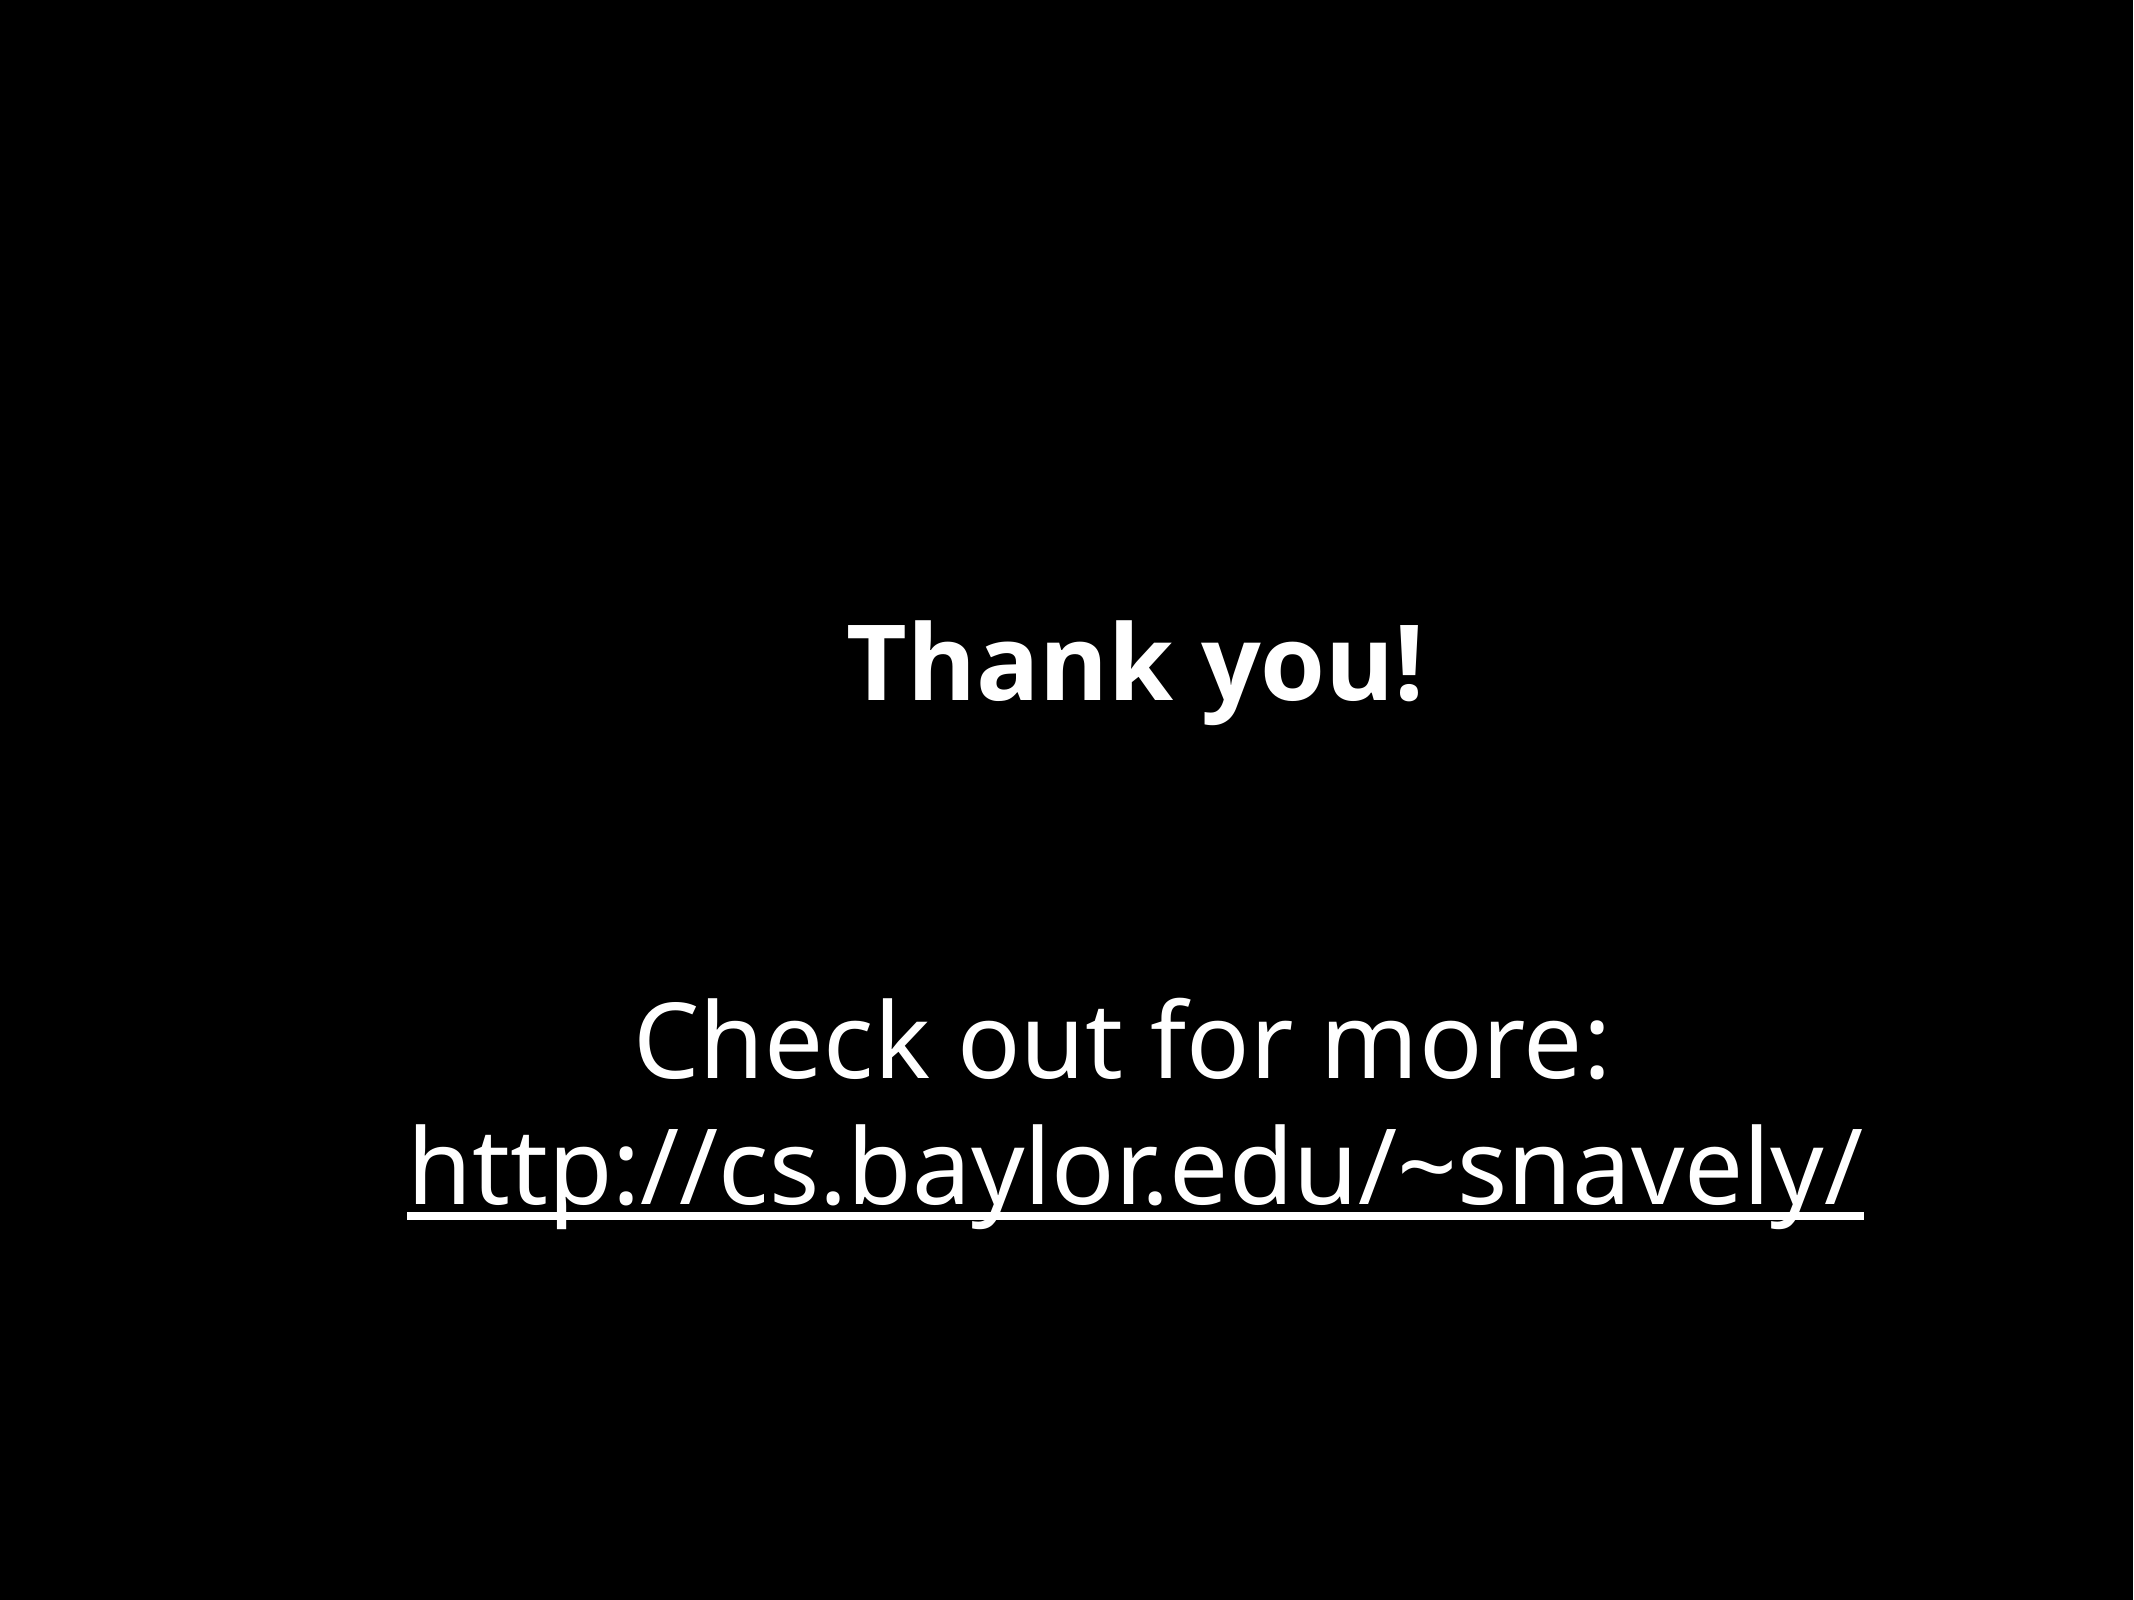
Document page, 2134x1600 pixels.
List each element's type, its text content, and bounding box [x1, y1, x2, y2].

title Thank you! Check out for more: http://cs.baylor.edu/~snavely/ [202, 518, 2070, 1303]
